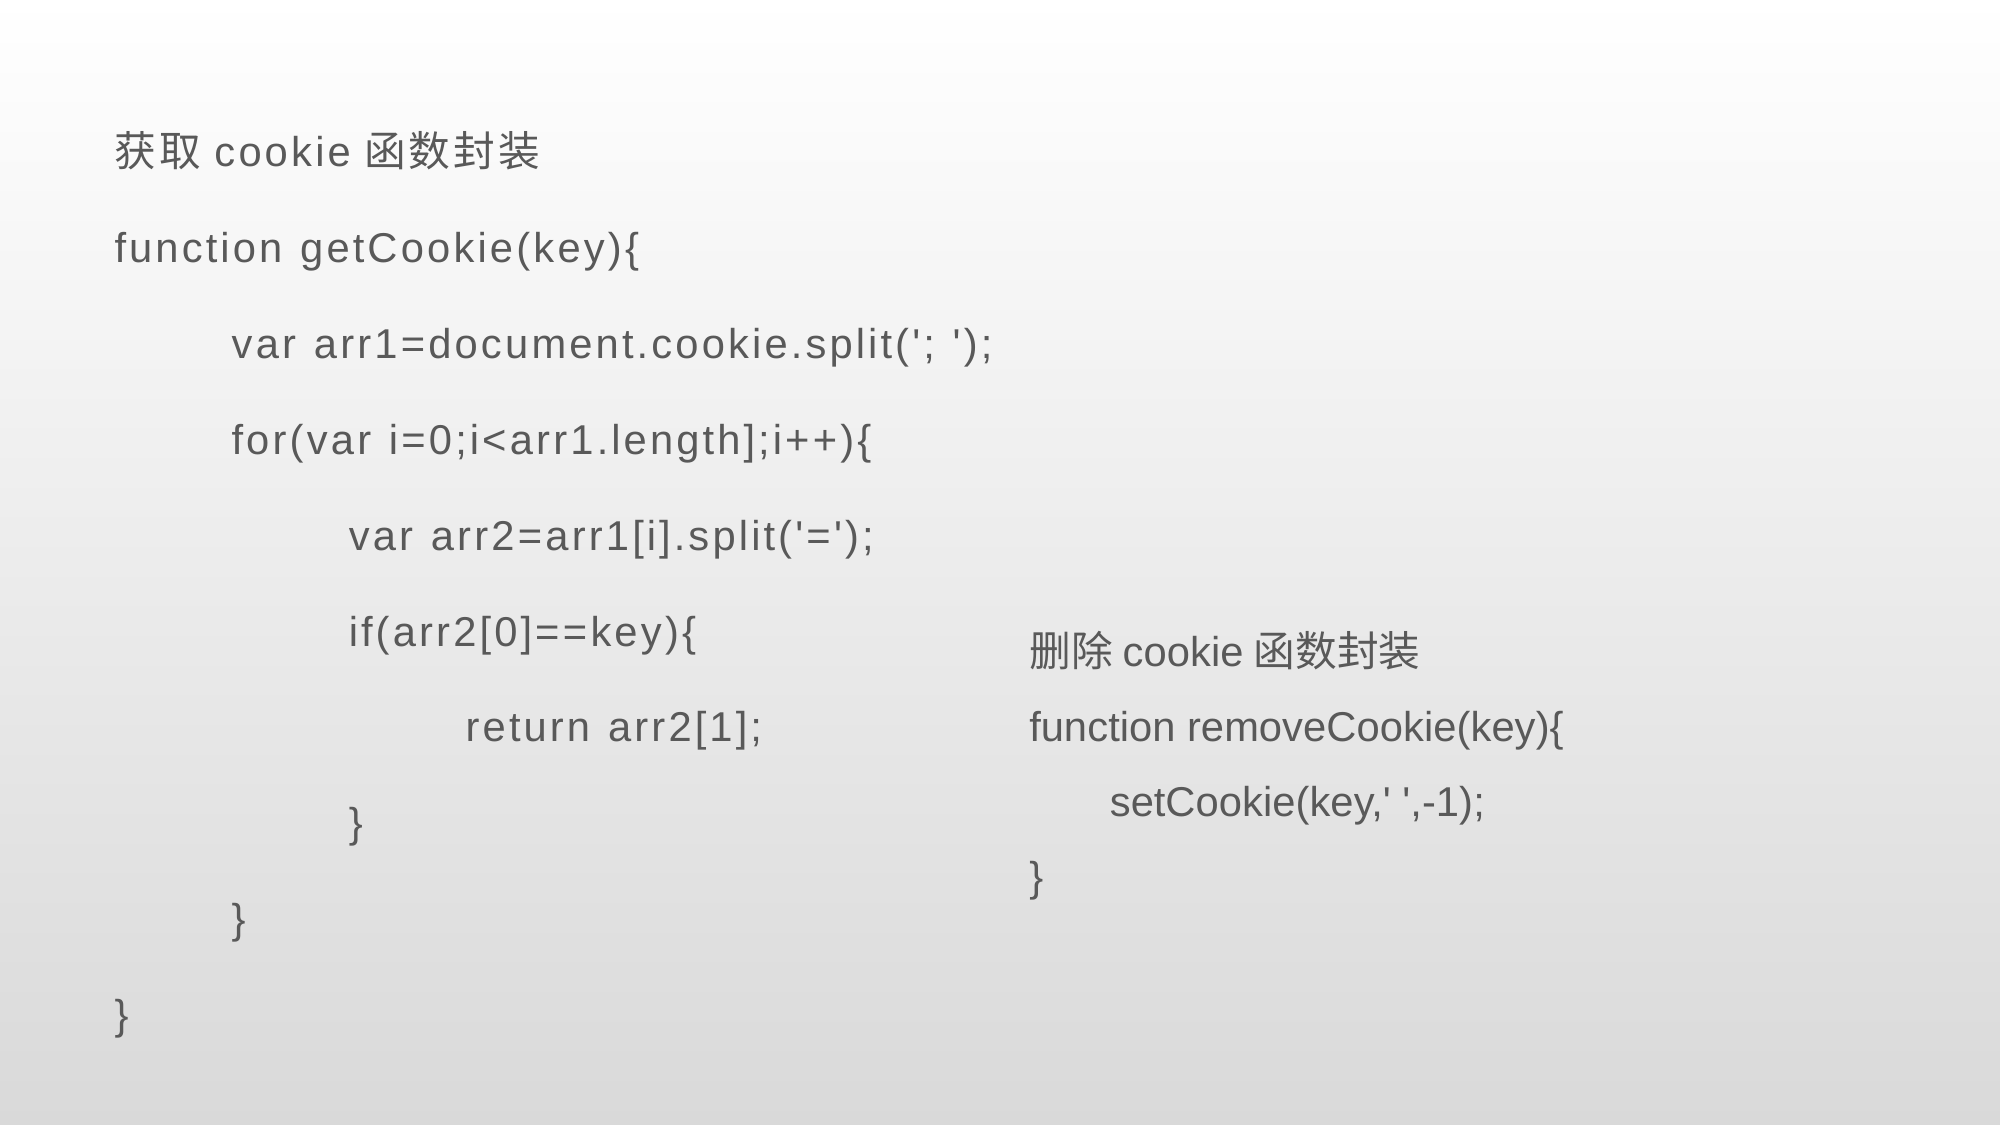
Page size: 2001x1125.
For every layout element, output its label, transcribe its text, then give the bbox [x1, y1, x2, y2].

list 获取cookie函数封装 function getCookie(key){ var arr1=document.cookie.split('; '); for(var i=0;i<arr1.length];i++){ var arr2=arr1[i].split('='); if(arr2[0]==key){ return arr2[1]; } } } [99, 92, 1900, 1084]
text_box 删除cookie函数封装 function removeCookie(key){ setCookie(key,' ',-1); } [1014, 592, 1821, 908]
